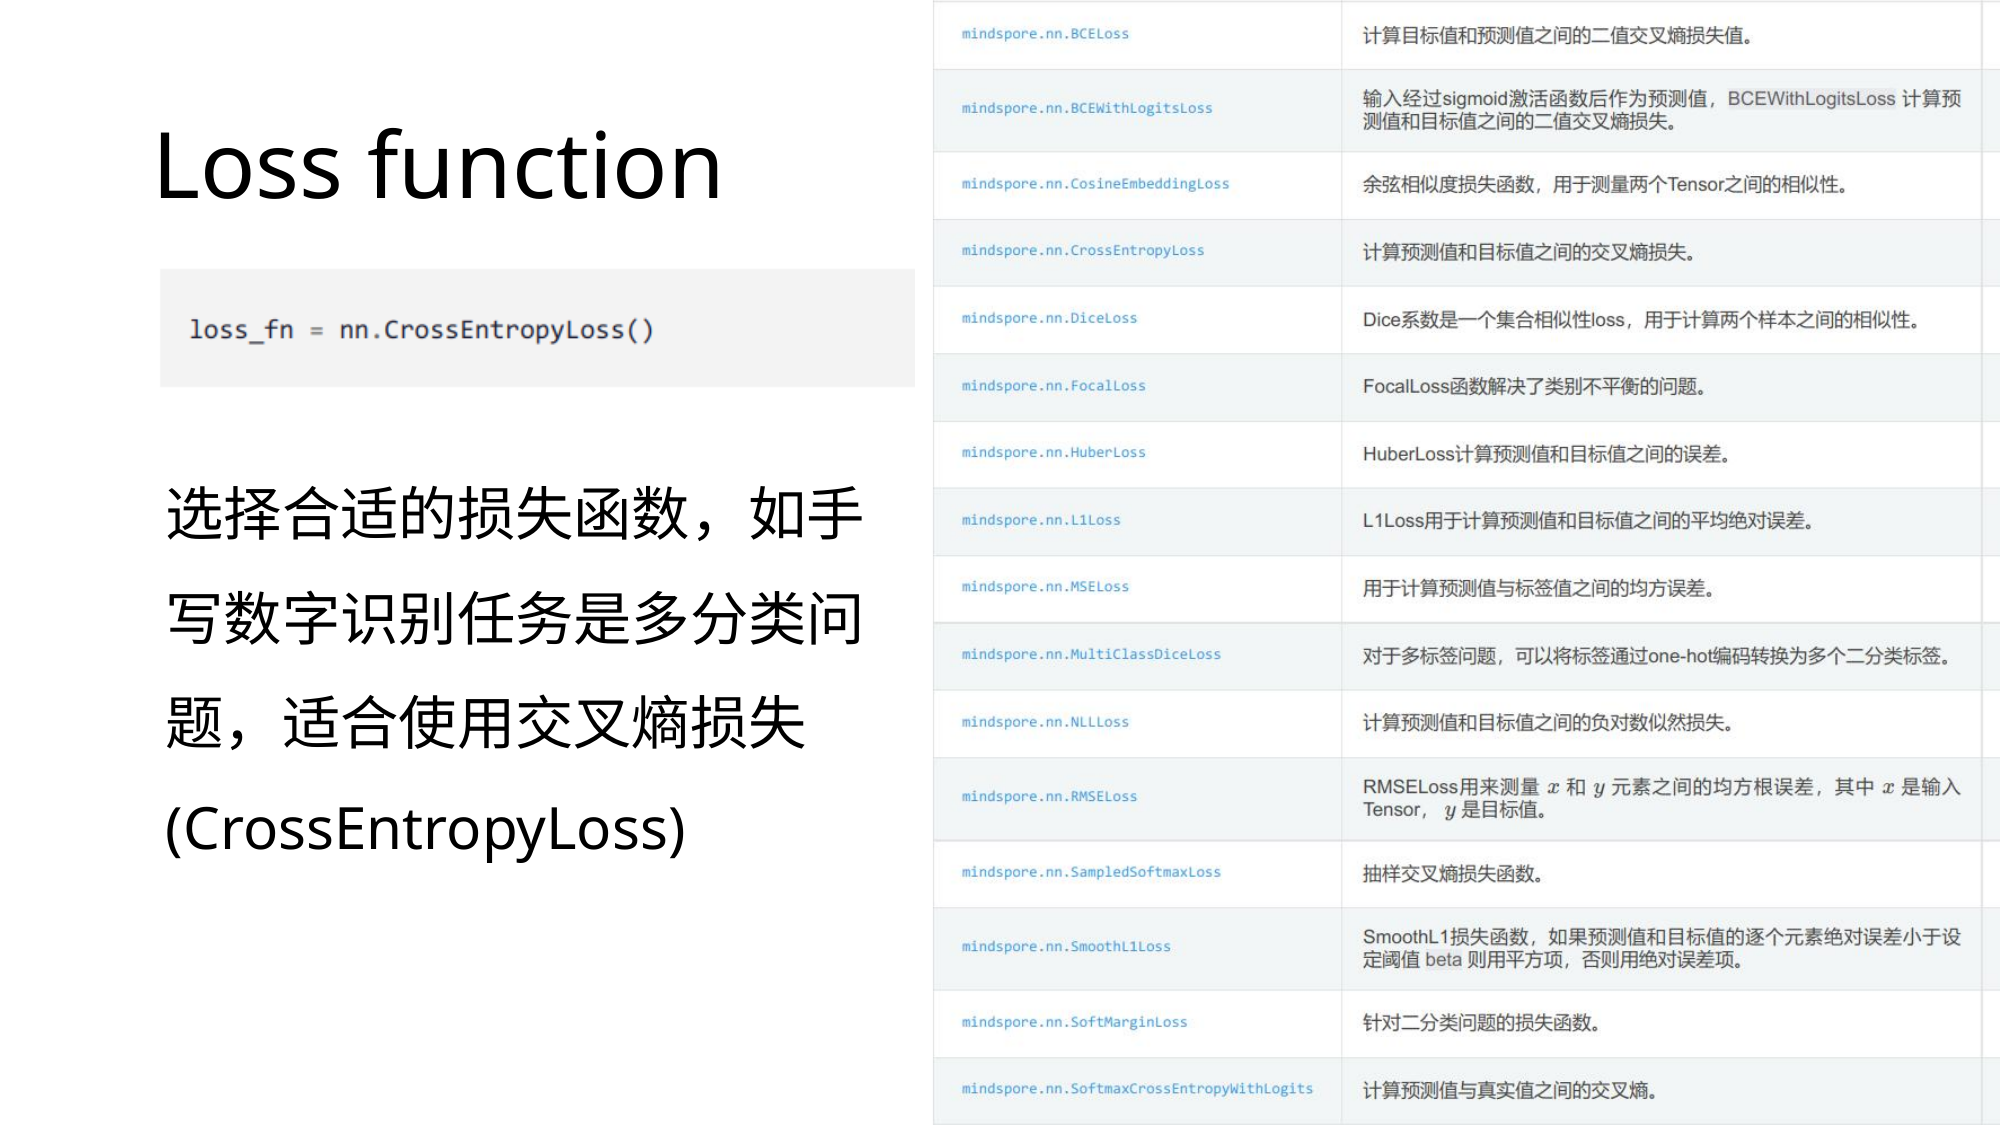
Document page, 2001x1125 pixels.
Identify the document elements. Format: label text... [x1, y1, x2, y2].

text_box 选择合适的损失函数，如手写数字识别任务是多分类问题，适合使用交叉熵损失(CrossEntropyLoss) [150, 434, 883, 1059]
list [137, 263, 915, 392]
title Loss function [137, 59, 915, 263]
picture [915, 0, 2000, 1125]
